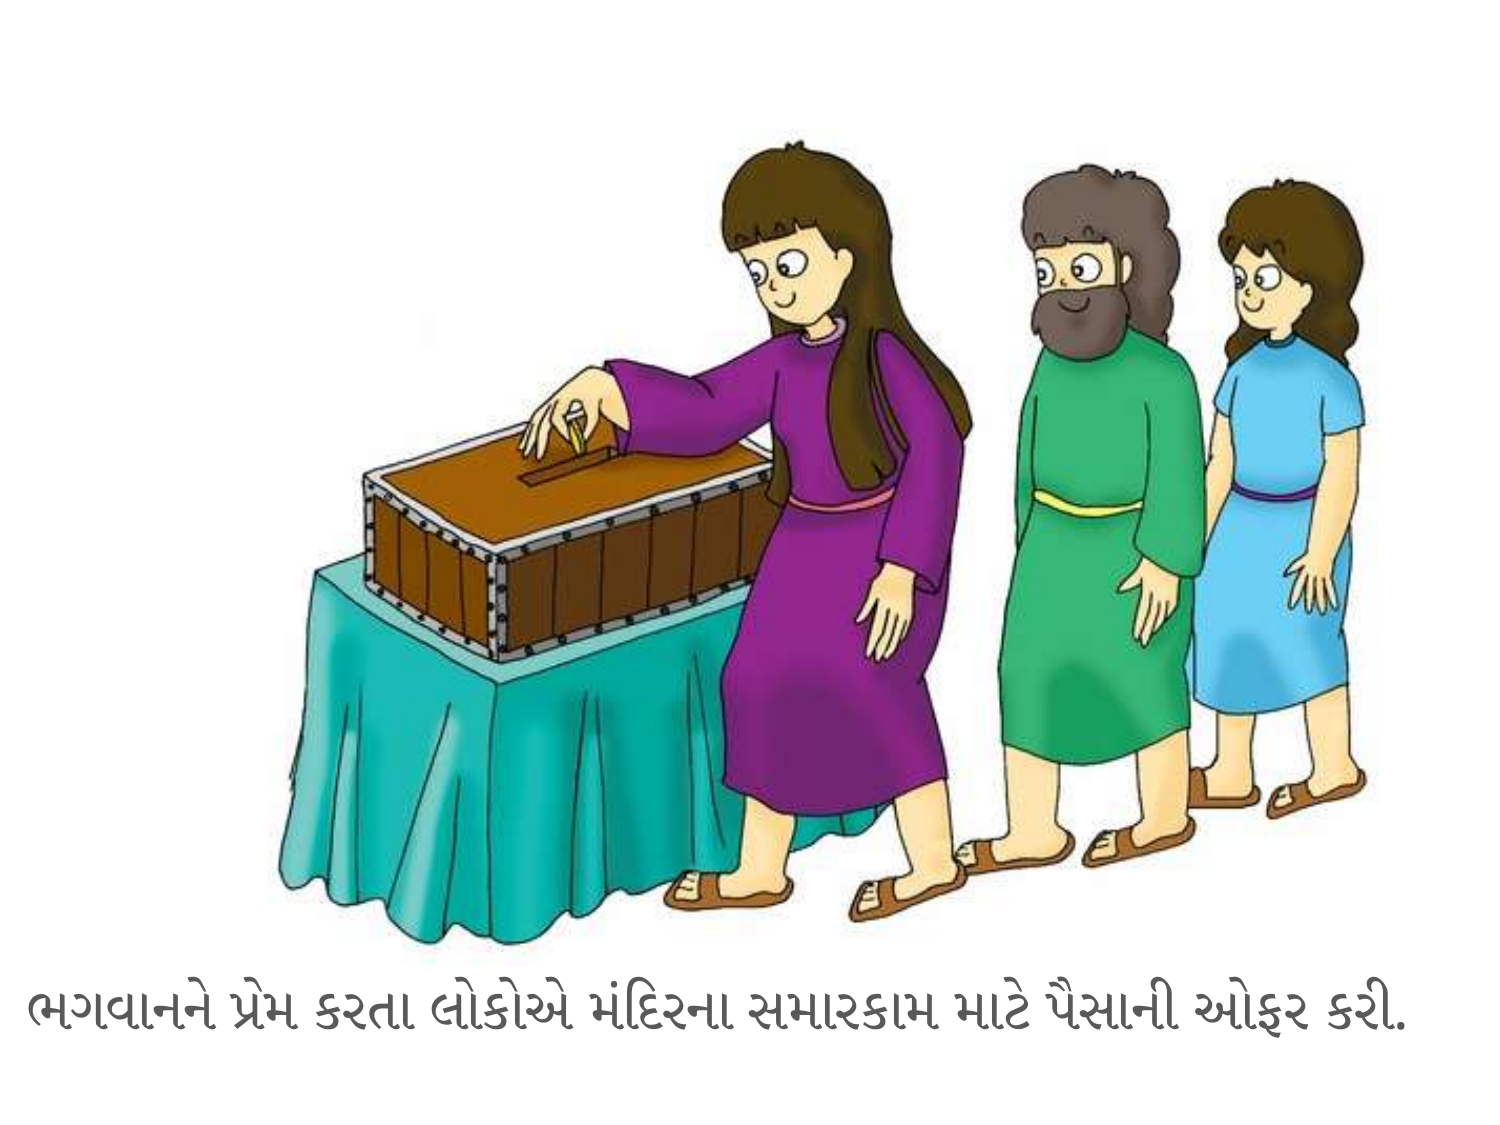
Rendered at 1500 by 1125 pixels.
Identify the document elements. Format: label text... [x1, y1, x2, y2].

picture [67, 0, 1433, 965]
text_box ભગવાનને પ્રેમ કરતા લોકોએ મંદિરના સમારકામ માટે પૈસાની ઓફર કરી. [11, 964, 1498, 1049]
